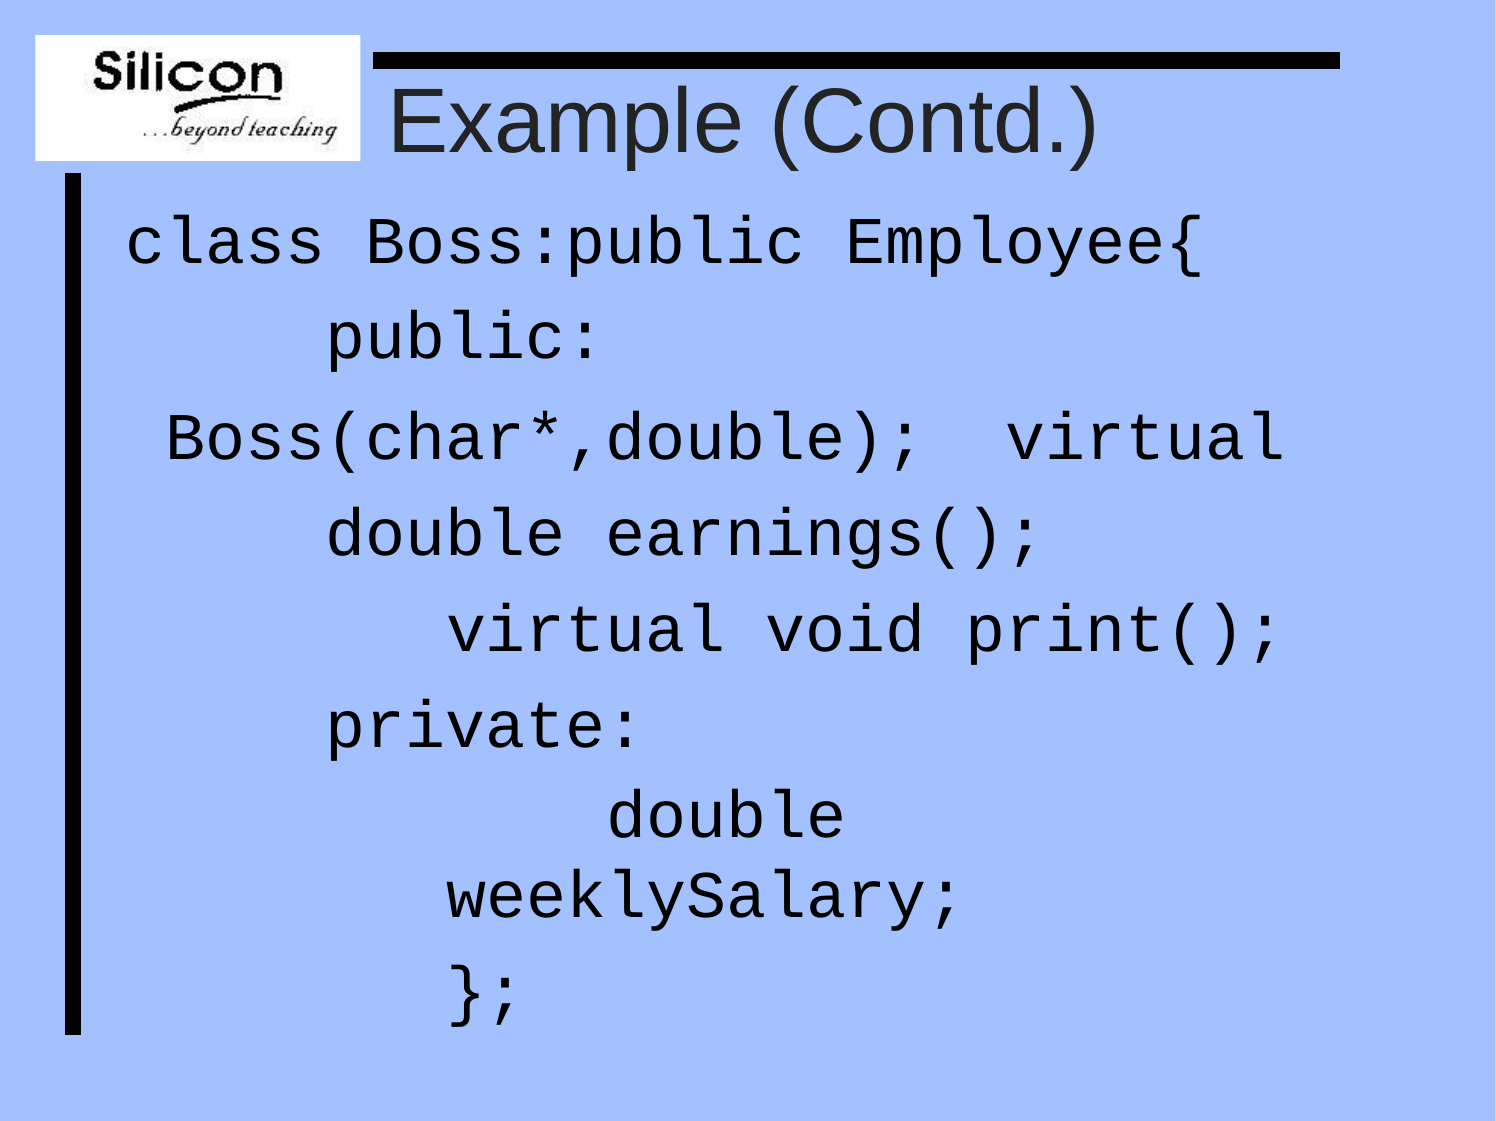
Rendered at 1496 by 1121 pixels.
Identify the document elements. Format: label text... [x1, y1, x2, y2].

text_box class Boss:public Employee{ public: Boss(char*,double); virtual double earnings(); virtual void print(); private: double weeklySalary; }; [123, 179, 1466, 1112]
title Example (Contd.) [385, 59, 1104, 179]
text_box [35, 35, 361, 161]
